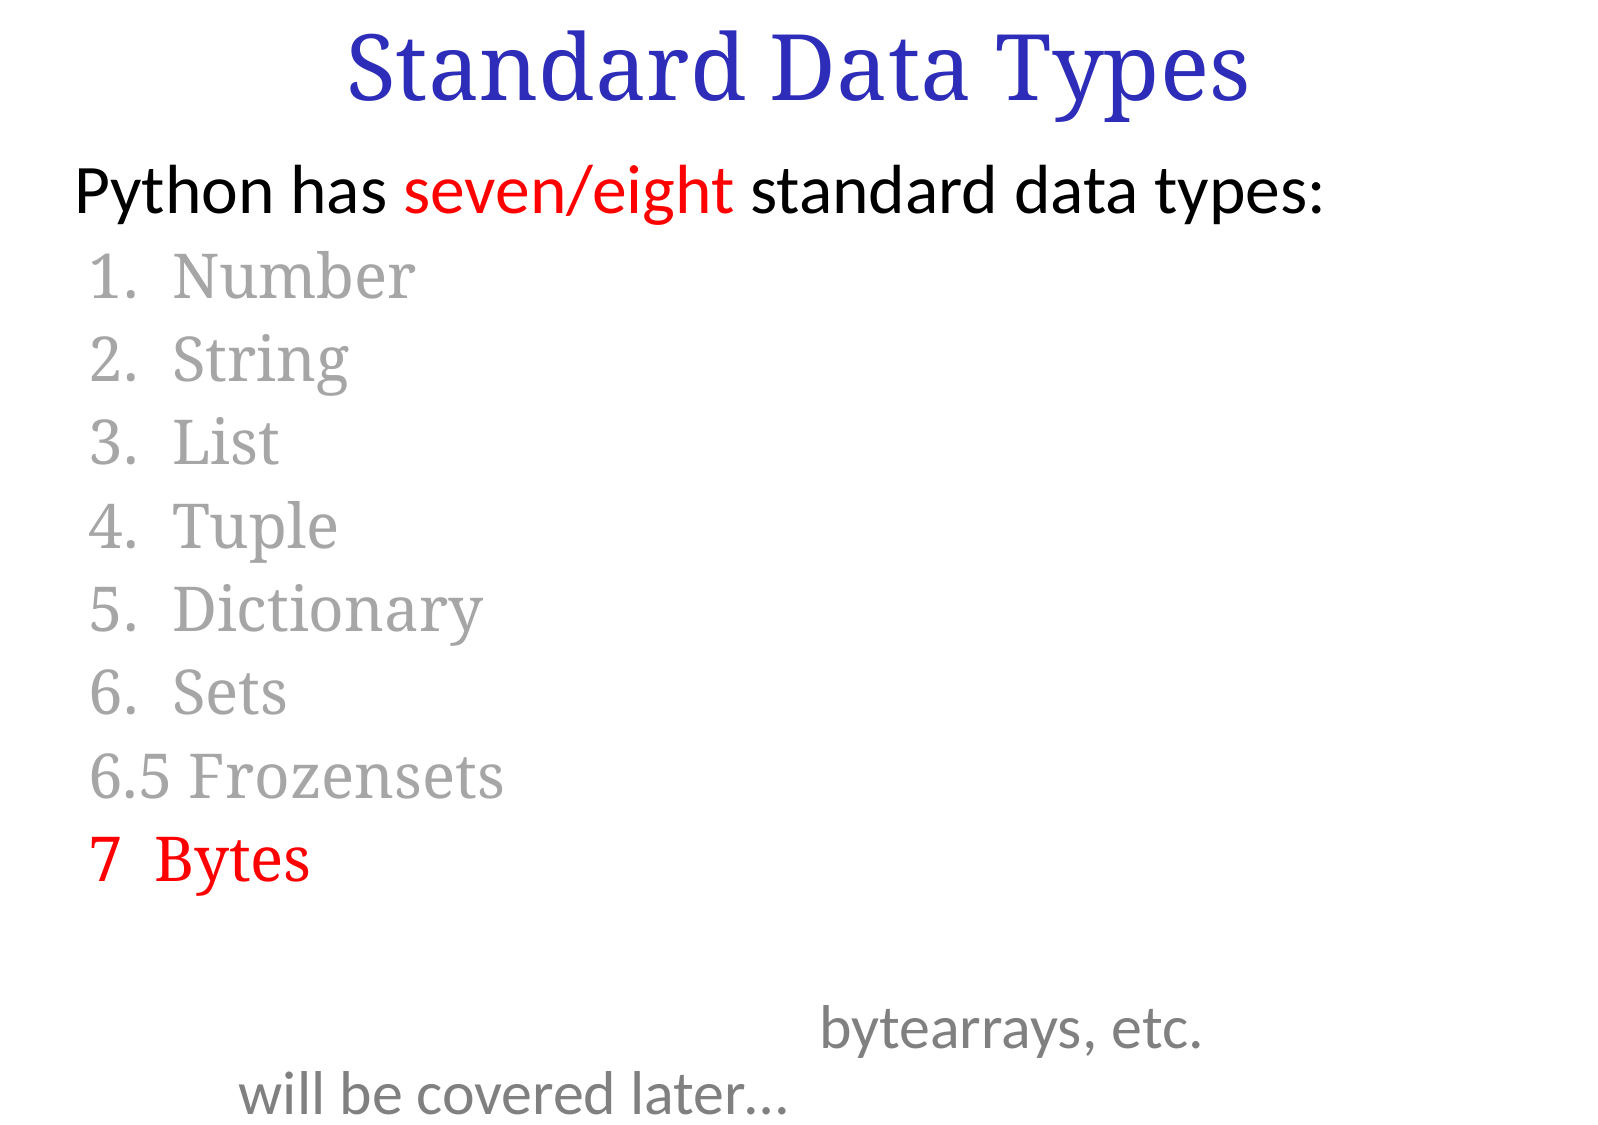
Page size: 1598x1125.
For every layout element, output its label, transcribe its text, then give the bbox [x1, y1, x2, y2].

text_box Standard Data Types [0, 0, 1598, 142]
list Python has seven/eight standard data types: Number String List Tuple Dictionary Sets 6.5 Frozensets 7 Bytes sets, frozensets, bytes, bytearrays, etc. will be covered later… [59, 145, 1543, 1125]
